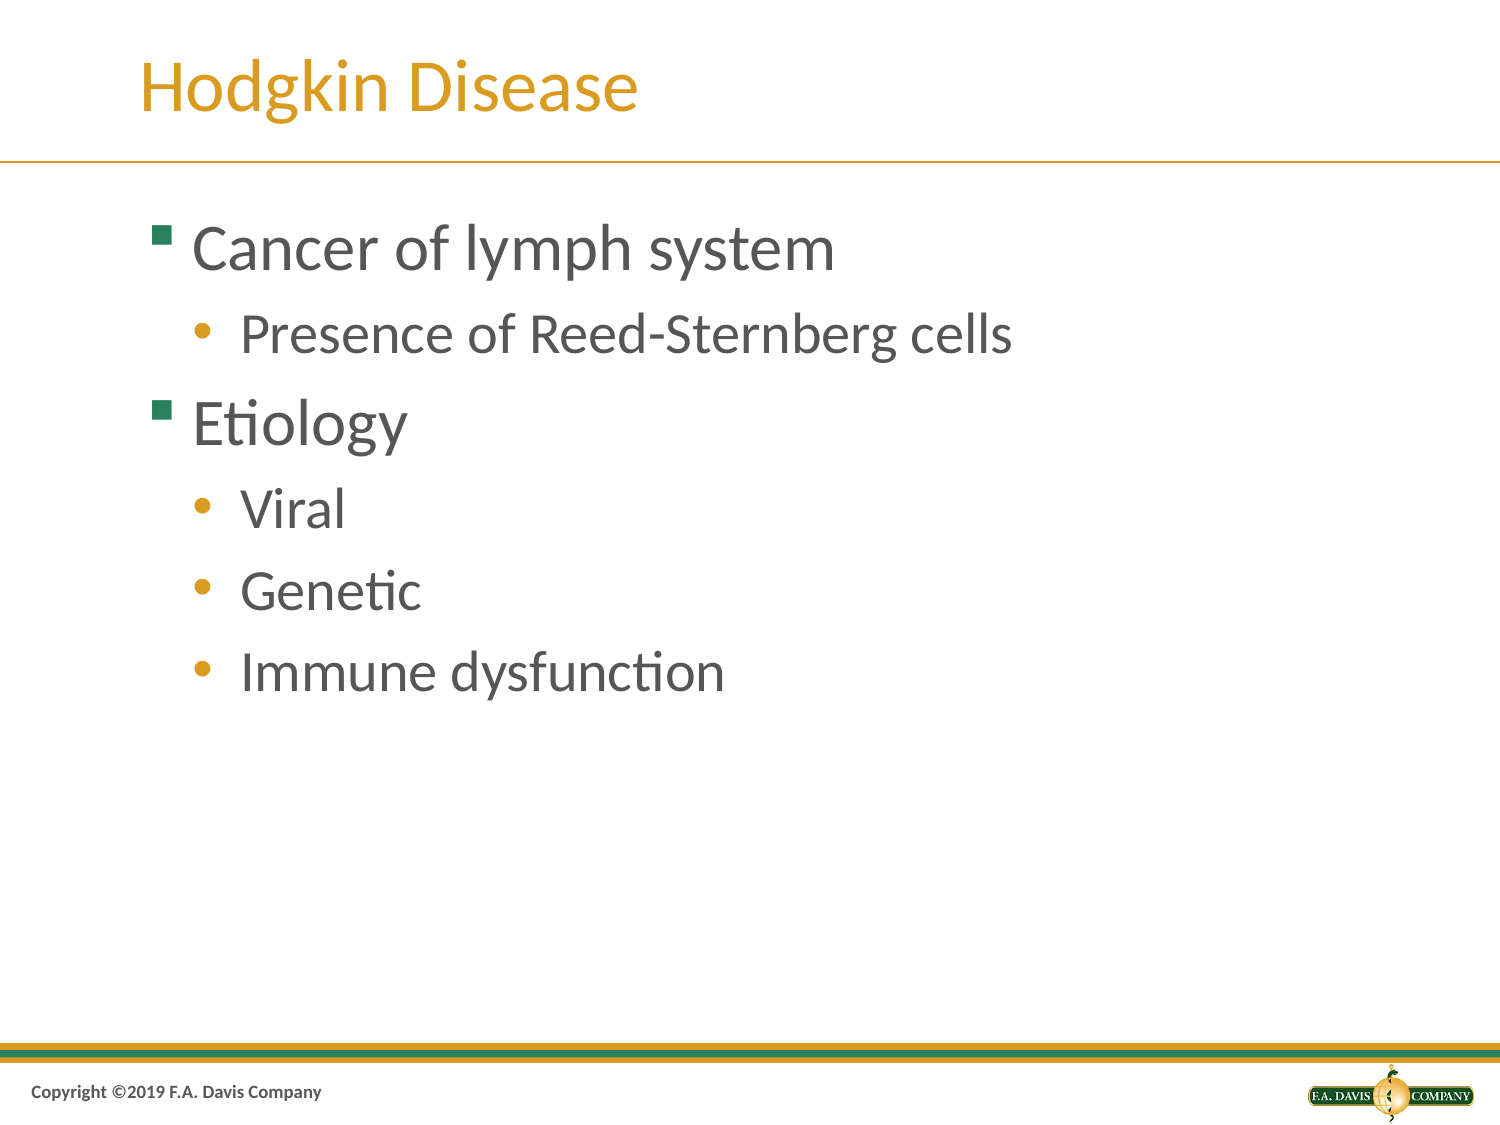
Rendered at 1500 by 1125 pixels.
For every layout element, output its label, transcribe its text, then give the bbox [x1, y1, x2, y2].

picture [1308, 1064, 1474, 1124]
picture [0, 1058, 1500, 1063]
list Cancer of lymph system Presence of Reed-Sternberg cells Etiology Viral Genetic Immune dysfunction [75, 196, 1425, 864]
title Hodgkin Disease [124, 38, 1475, 136]
picture [0, 1043, 1500, 1050]
